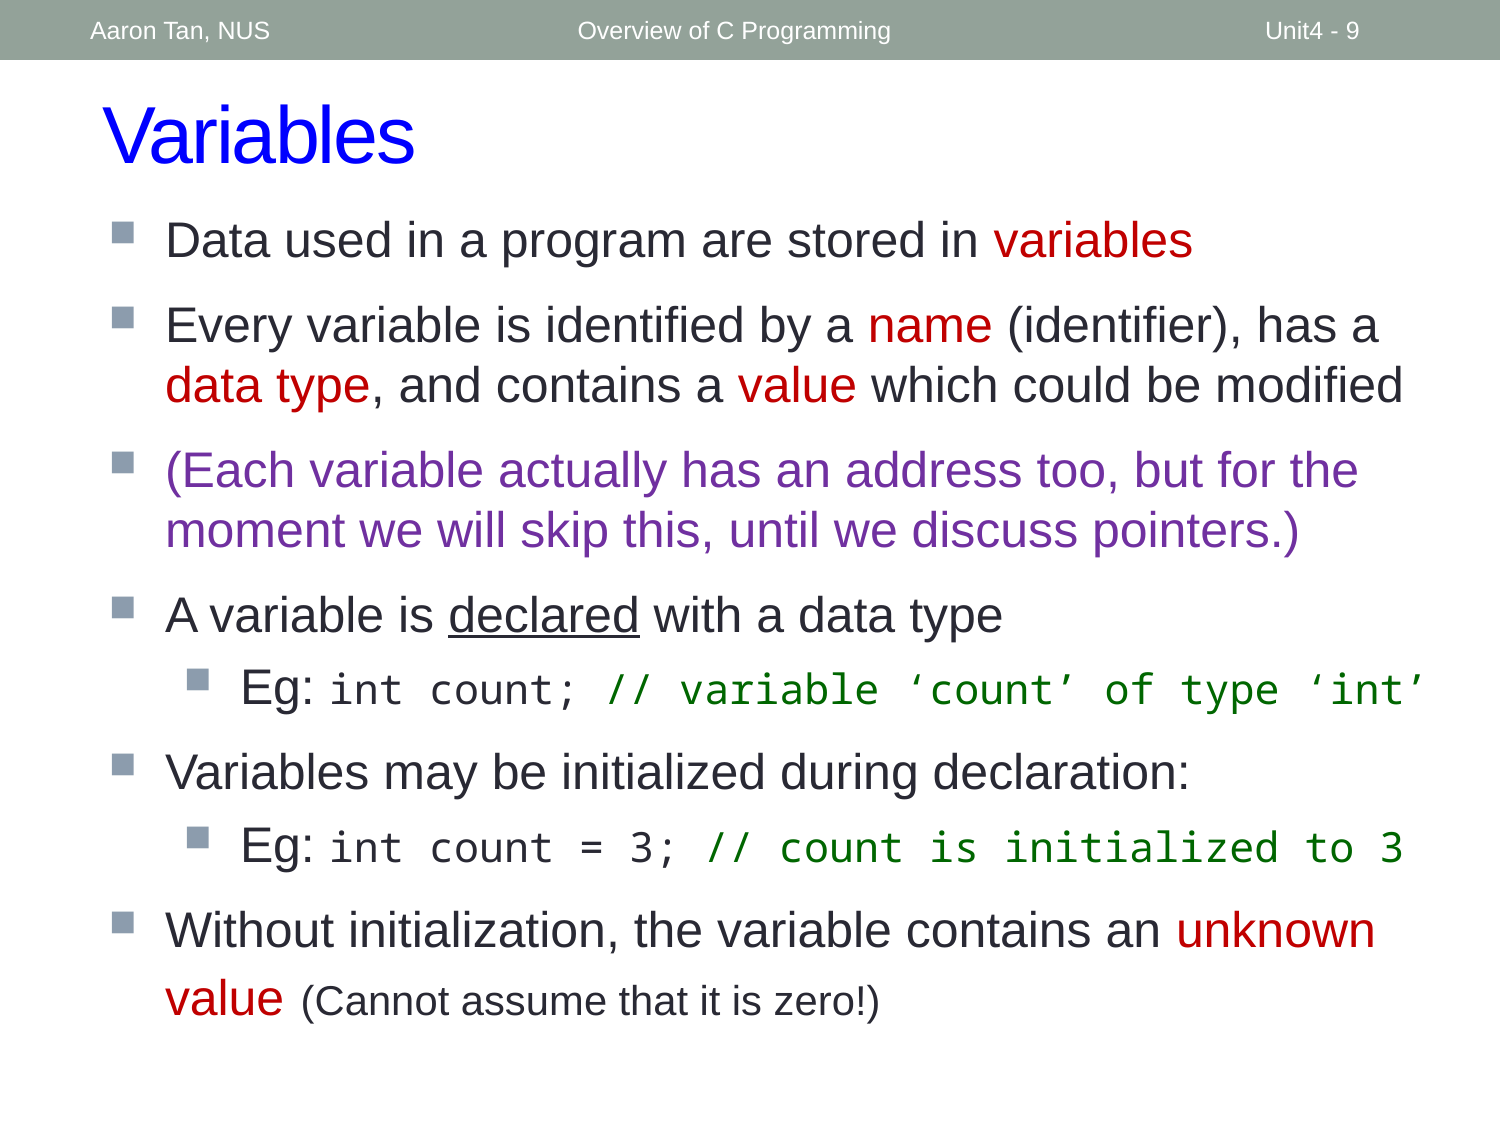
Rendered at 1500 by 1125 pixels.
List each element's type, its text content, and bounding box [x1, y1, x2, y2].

slide_number Unit4 - 9 [1250, 3, 1425, 57]
slide_number Aaron Tan, NUS [75, 3, 550, 57]
text_box Data used in a program are stored in variables Every variable is identified by a name (identifier), has a data type, and contains a value which could be modified (Each variable actually has an address too, but for the moment we will skip this, until we discuss pointers.) A variable is declared with a data type Eg: int count; // variable ‘count’ of type ‘int’ Variables may be initialized during declaration: Eg: int count = 3; // count is initialized to 3 Without initialization, the variable contains an unknown value (Cannot assume that it is zero!) [94, 200, 1466, 1050]
title Variables [87, 75, 1425, 188]
footer Overview of C Programming [562, 3, 1238, 57]
